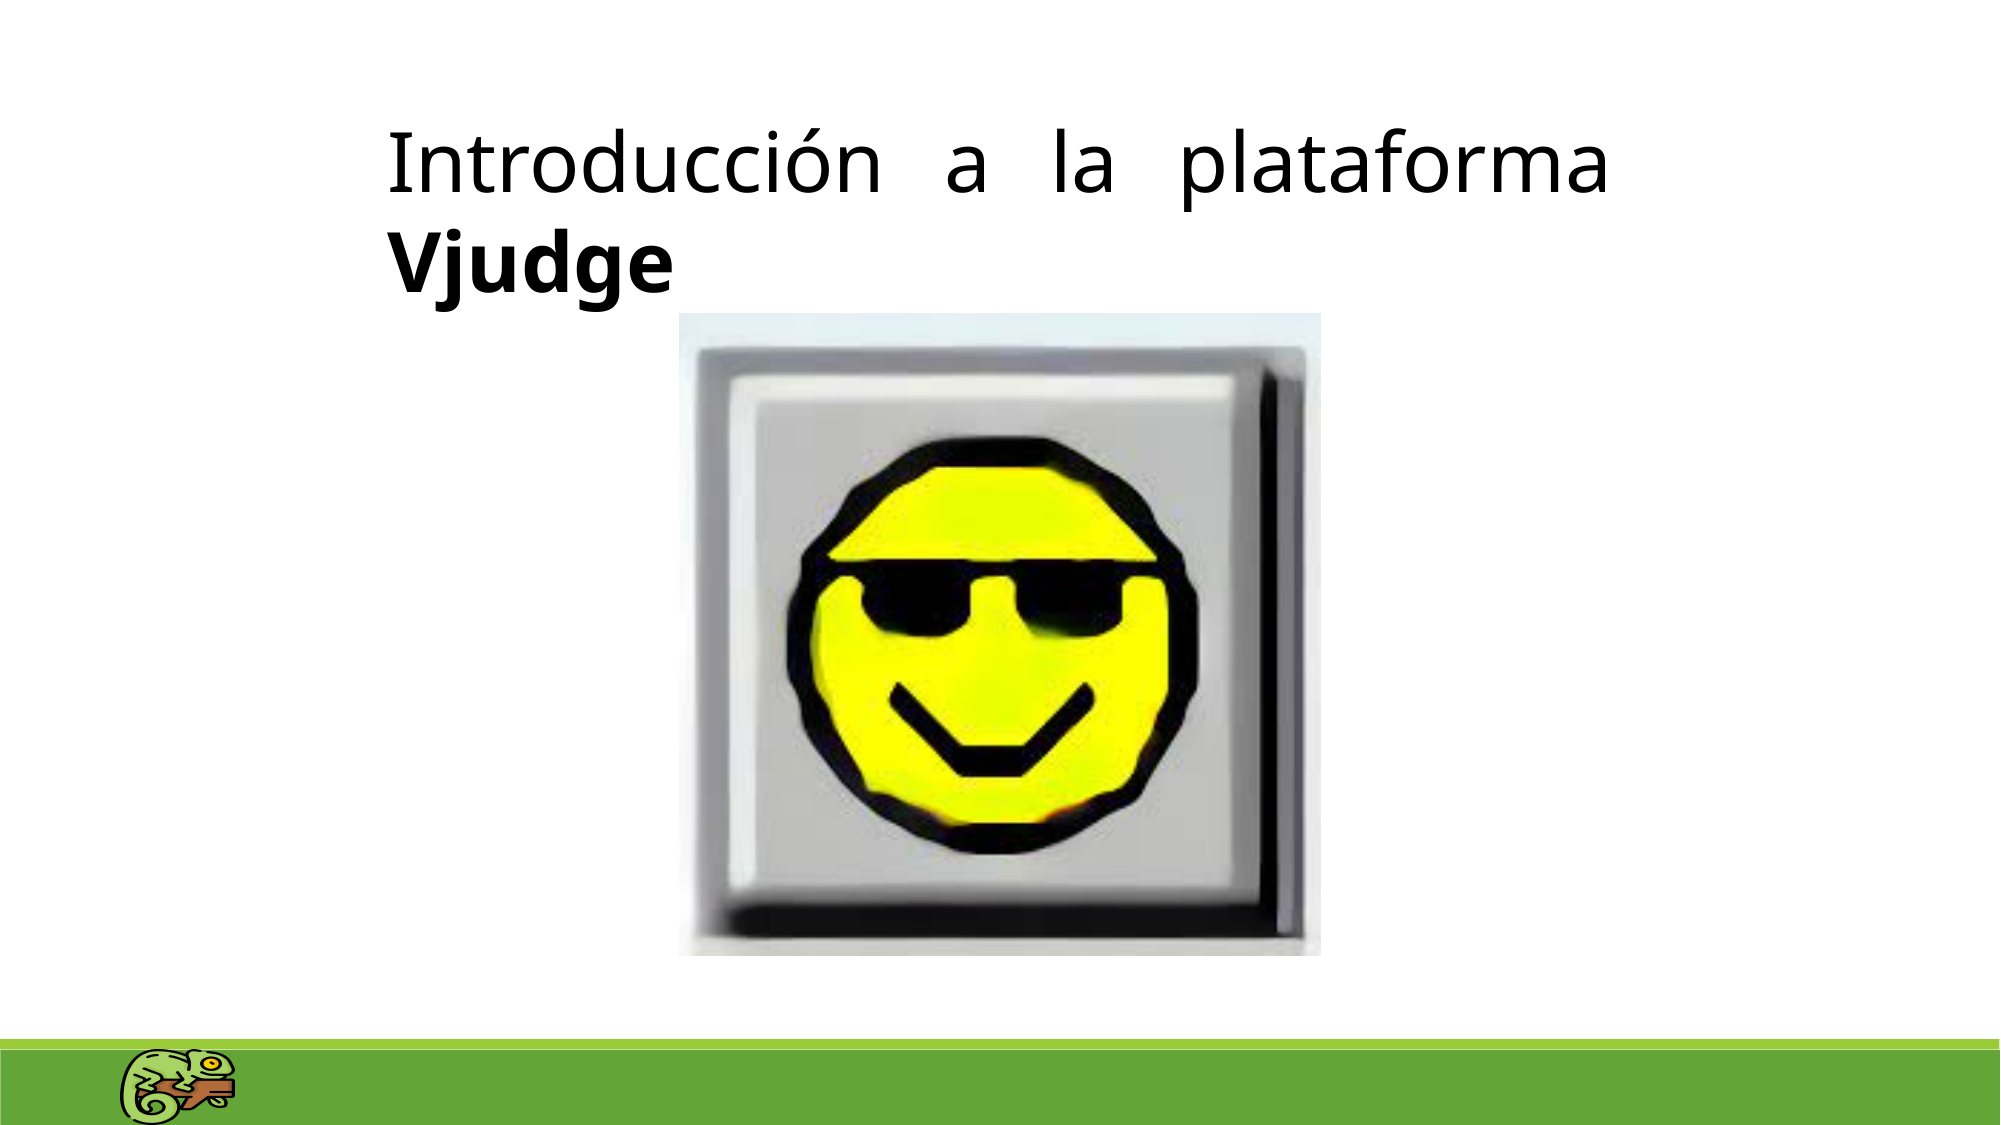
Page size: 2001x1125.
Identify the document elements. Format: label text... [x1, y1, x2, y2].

picture [120, 1049, 235, 1125]
text_box Introducción a la plataforma Vjudge [372, 101, 1628, 317]
picture [678, 313, 1322, 956]
